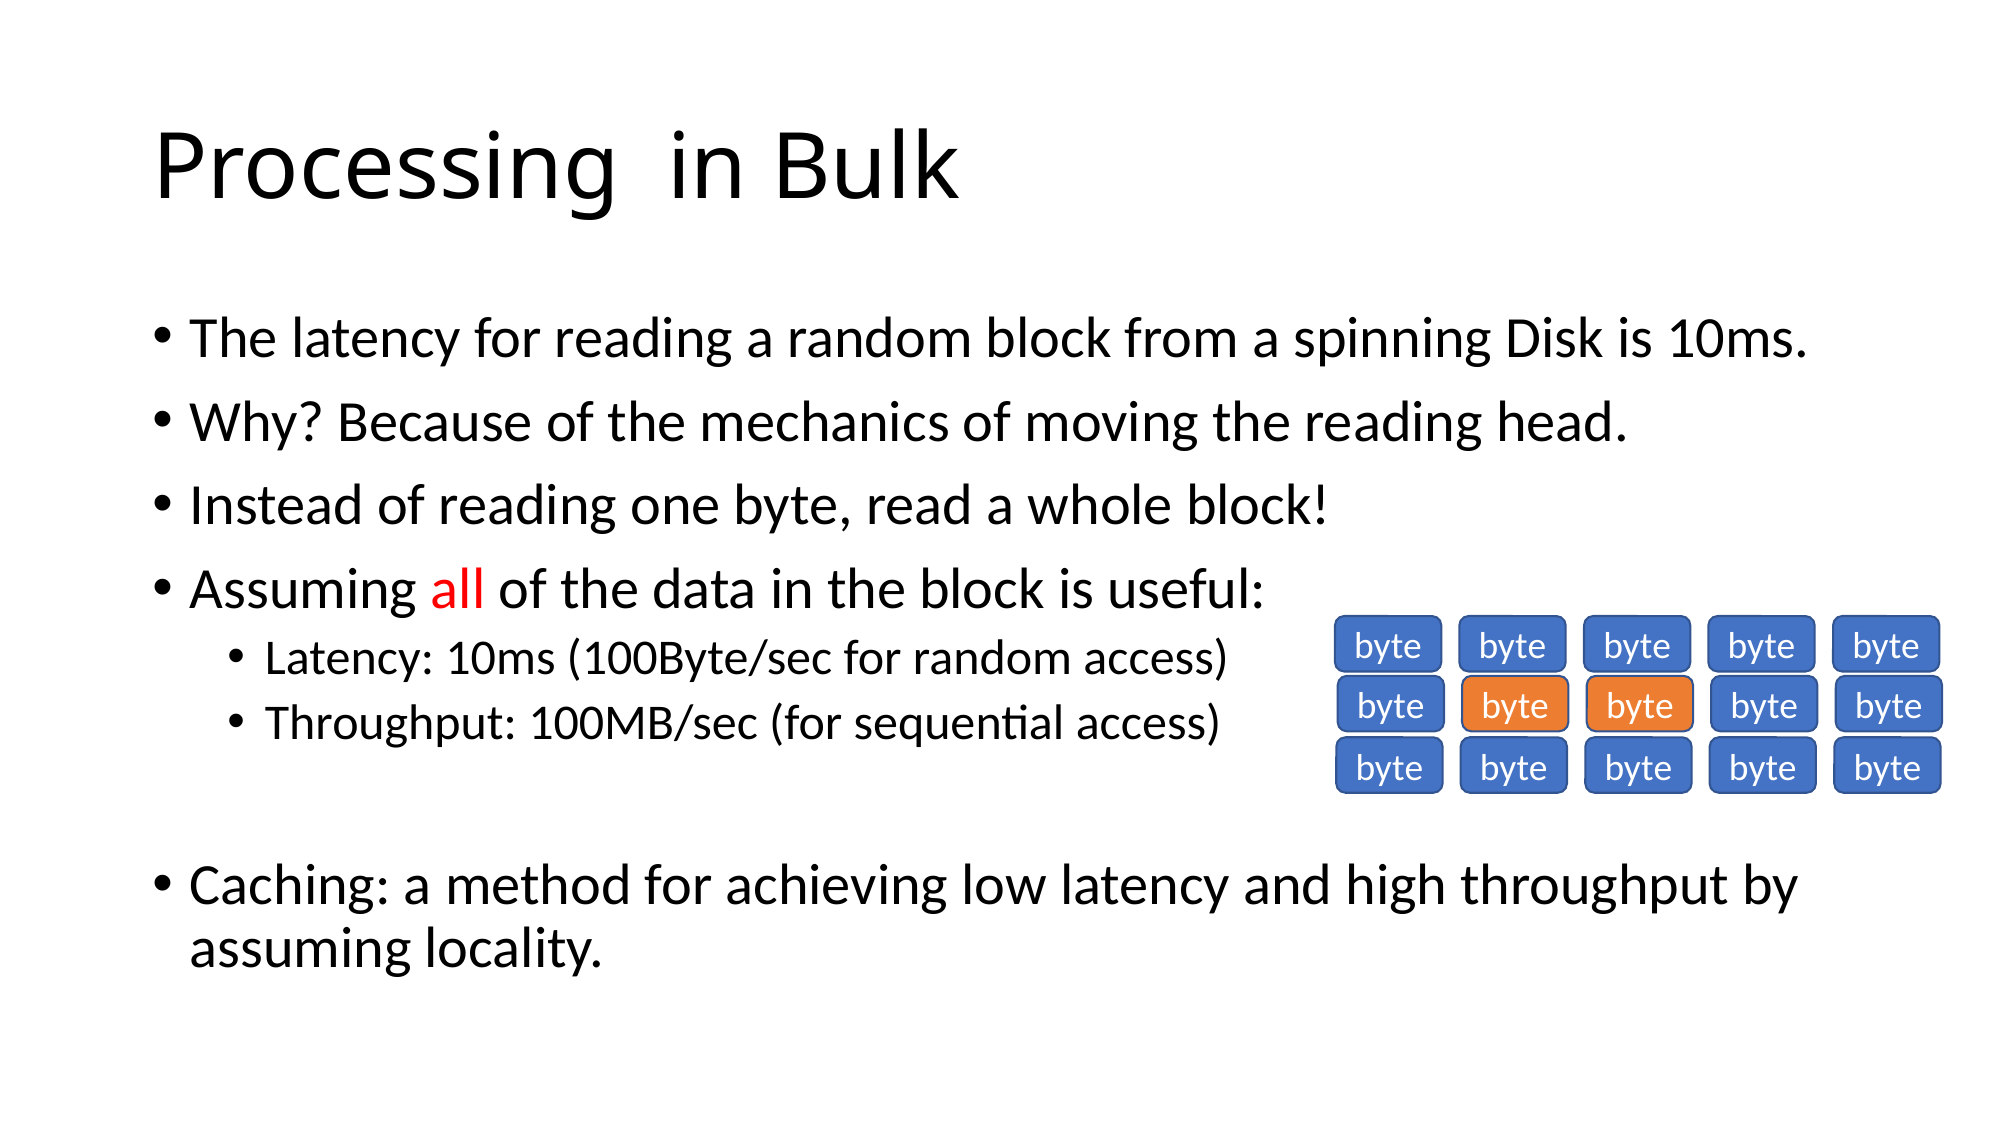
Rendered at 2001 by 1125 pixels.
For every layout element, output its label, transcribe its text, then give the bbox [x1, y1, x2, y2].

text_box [1335, 615, 1943, 793]
title Processing in Bulk [137, 59, 1863, 278]
list The latency for reading a random block from a spinning Disk is 10ms. Why? Because of the mechanics of moving the reading head. Instead of reading one byte, read a whole block! Assuming all of the data in the block is useful: Latency: 10ms (100Byte/sec for random access) Throughput: 100MB/sec (for sequential access) Caching: a method for achieving low latency and high throughput by assuming locality. [137, 299, 1863, 1014]
